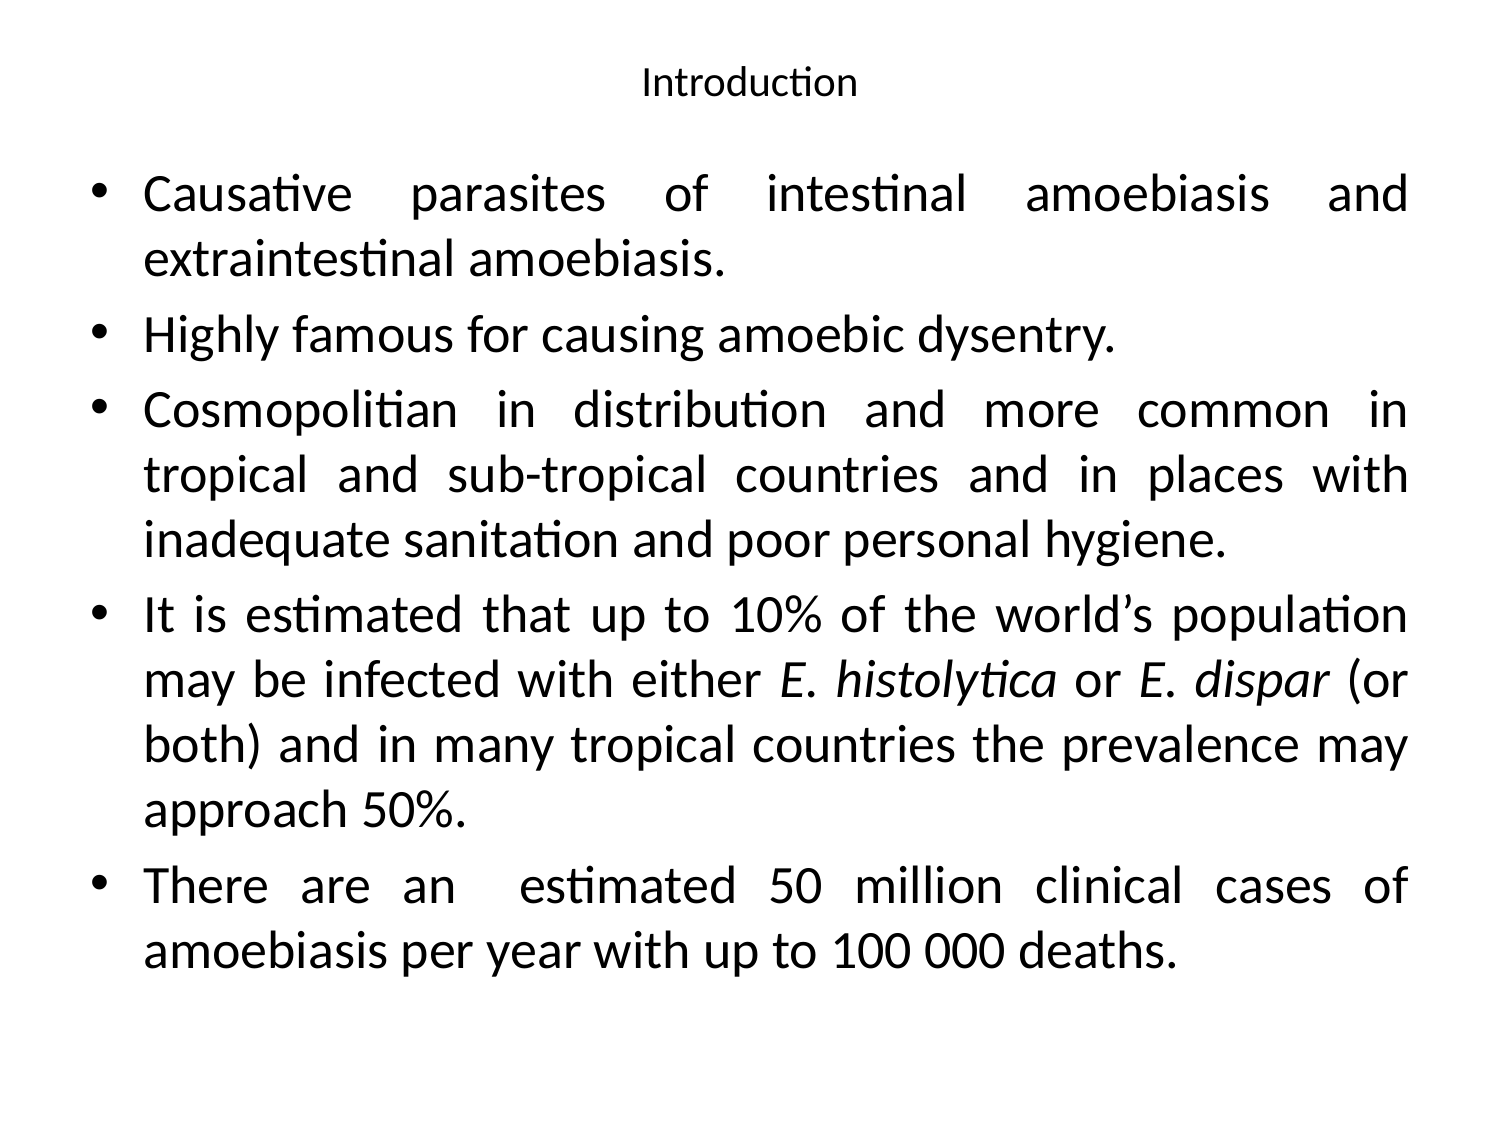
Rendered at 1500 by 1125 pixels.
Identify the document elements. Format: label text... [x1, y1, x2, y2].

list Causative parasites of intestinal amoebiasis and extraintestinal amoebiasis. Highly famous for causing amoebic dysentry. Cosmopolitian in distribution and more common in tropical and sub-tropical countries and in places with inadequate sanitation and poor personal hygiene. It is estimated that up to 10% of the world’s population may be infected with either E. histolytica or E. dispar (or both) and in many tropical countries the prevalence may approach 50%. There are an estimated 50 million clinical cases of amoebiasis per year with up to 100 000 deaths. [75, 149, 1425, 1005]
title Introduction [75, 45, 1425, 113]
